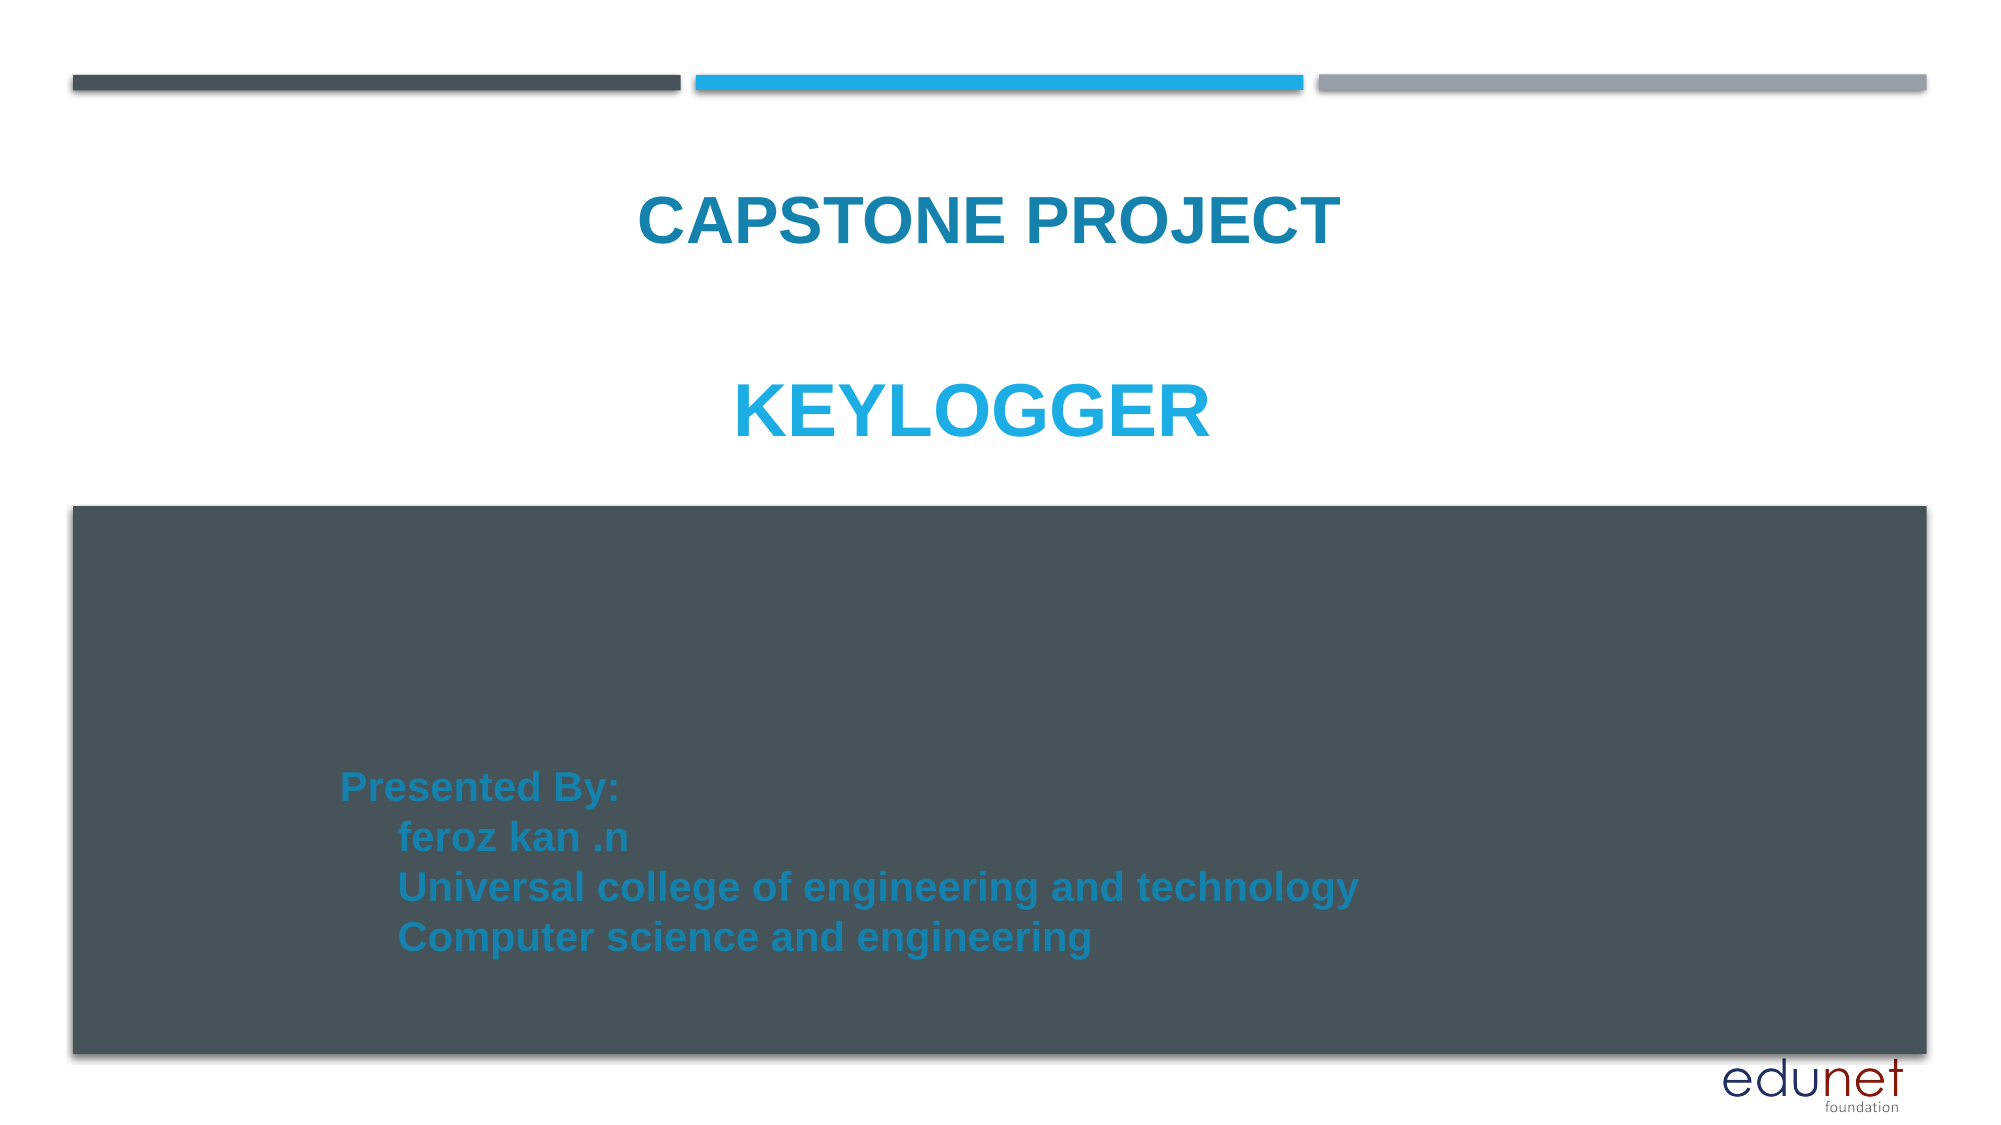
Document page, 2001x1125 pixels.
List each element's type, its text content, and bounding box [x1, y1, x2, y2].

text_box CAPSTONE PROJECT [0, 169, 2000, 265]
title KEYLOGGER [222, 298, 1723, 460]
picture [1719, 1056, 1905, 1116]
text_box Presented By: feroz kan .n Universal college of engineering and technology Computer science and engineering [324, 752, 1821, 968]
